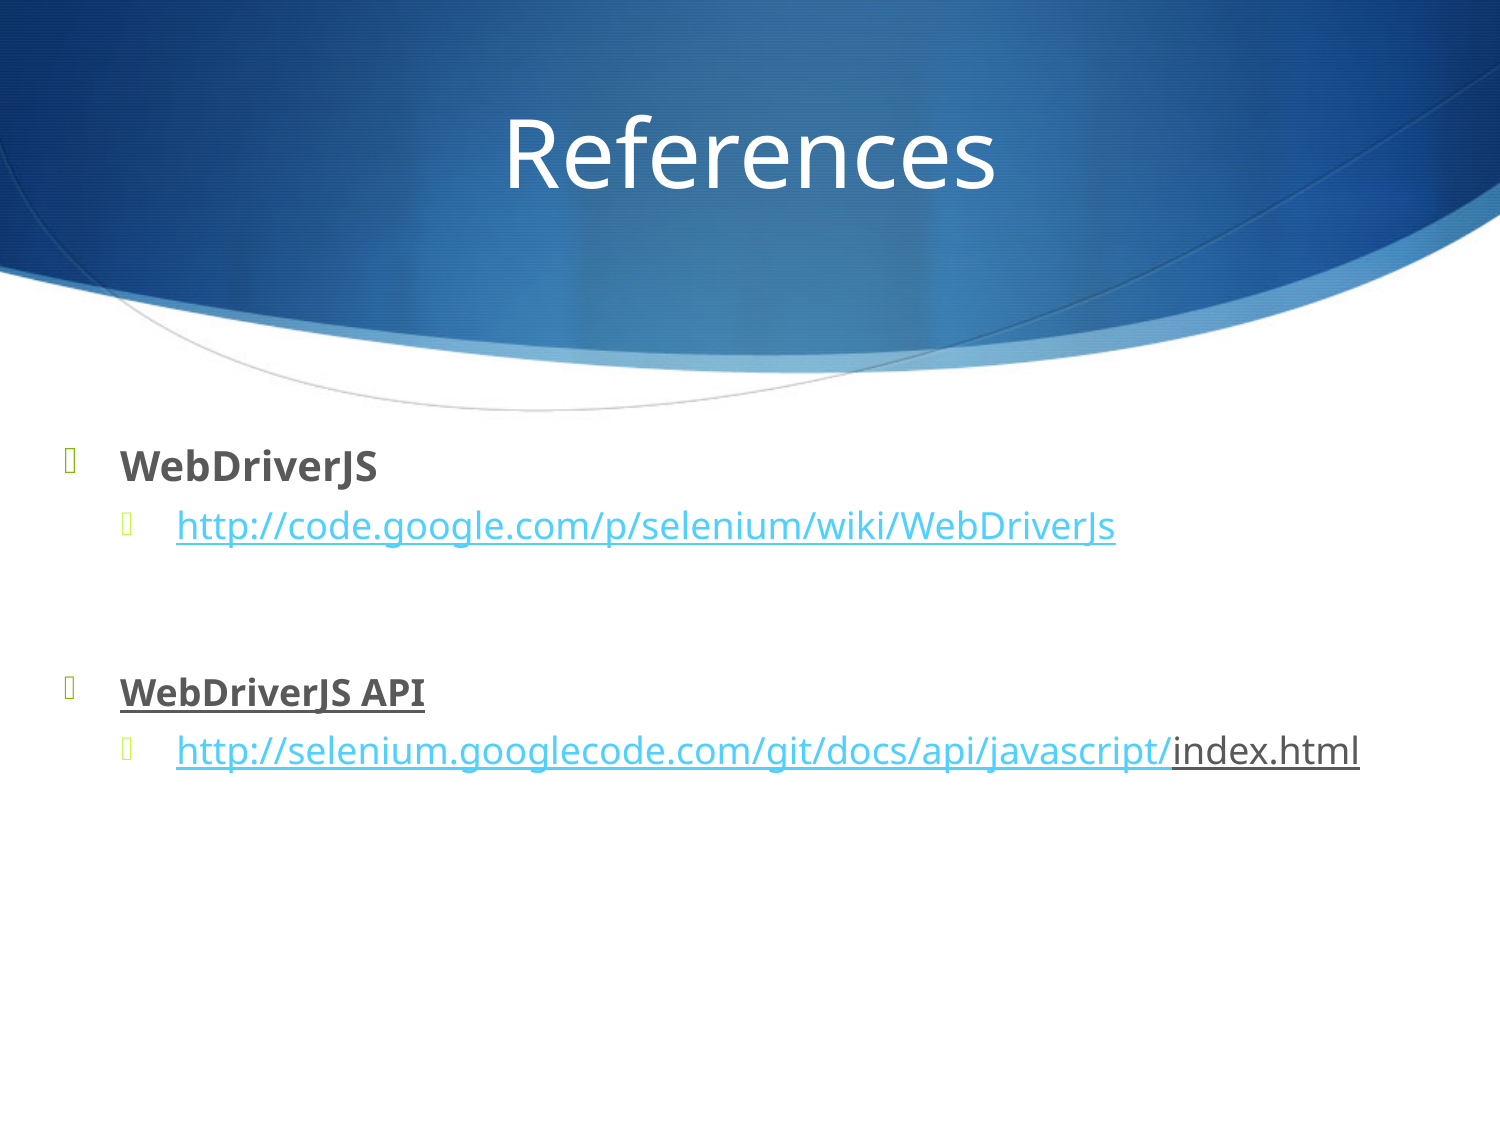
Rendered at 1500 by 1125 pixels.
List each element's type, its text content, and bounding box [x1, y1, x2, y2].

picture [0, 0, 1500, 1125]
title References [75, 56, 1425, 245]
list WebDriverJS http://code.google.com/p/selenium/wiki/WebDriverJs WebDriverJS API http://selenium.googlecode.com/git/docs/api/javascript/index.html [48, 432, 1466, 1078]
